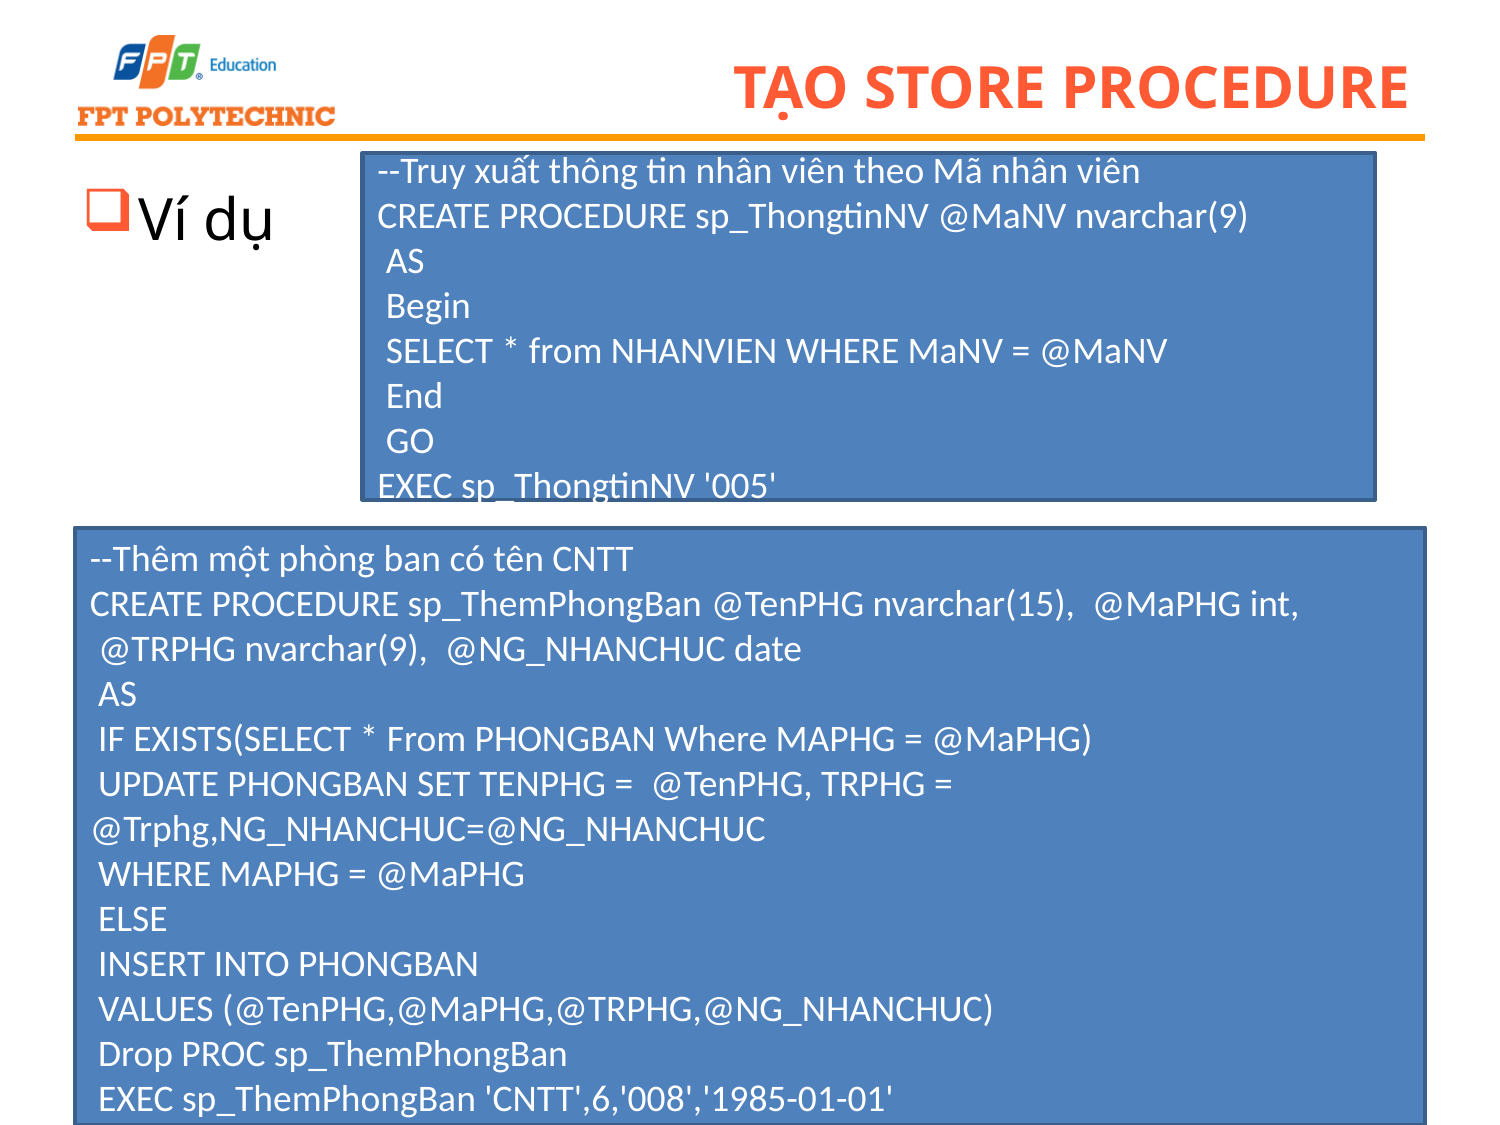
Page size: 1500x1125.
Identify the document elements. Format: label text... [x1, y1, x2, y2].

picture [78, 35, 338, 126]
list Ví dụ [67, 174, 1417, 1038]
text_box --Thêm một phòng ban có tên CNTT CREATE PROCEDURE sp_ThemPhongBan @TenPHG nvarchar(15), @MaPHG int, @TRPHG nvarchar(9), @NG_NHANCHUC date AS IF EXISTS(SELECT * From PHONGBAN Where MAPHG = @MaPHG) UPDATE PHONGBAN SET TENPHG = @TenPHG, TRPHG = @Trphg,NG_NHANCHUC=@NG_NHANCHUC WHERE MAPHG = @MaPHG ELSE INSERT INTO PHONGBAN VALUES (@TenPHG,@MaPHG,@TRPHG,@NG_NHANCHUC) Drop PROC sp_ThemPhongBan EXEC sp_ThemPhongBan 'CNTT',6,'008','1985-01-01' [73, 526, 1427, 1125]
title Tạo Store Procedure [337, 45, 1425, 125]
text_box --Truy xuất thông tin nhân viên theo Mã nhân viên CREATE PROCEDURE sp_ThongtinNV @MaNV nvarchar(9) AS Begin SELECT * from NHANVIEN WHERE MaNV = @MaNV End GO EXEC sp_ThongtinNV '005' [360, 151, 1377, 502]
